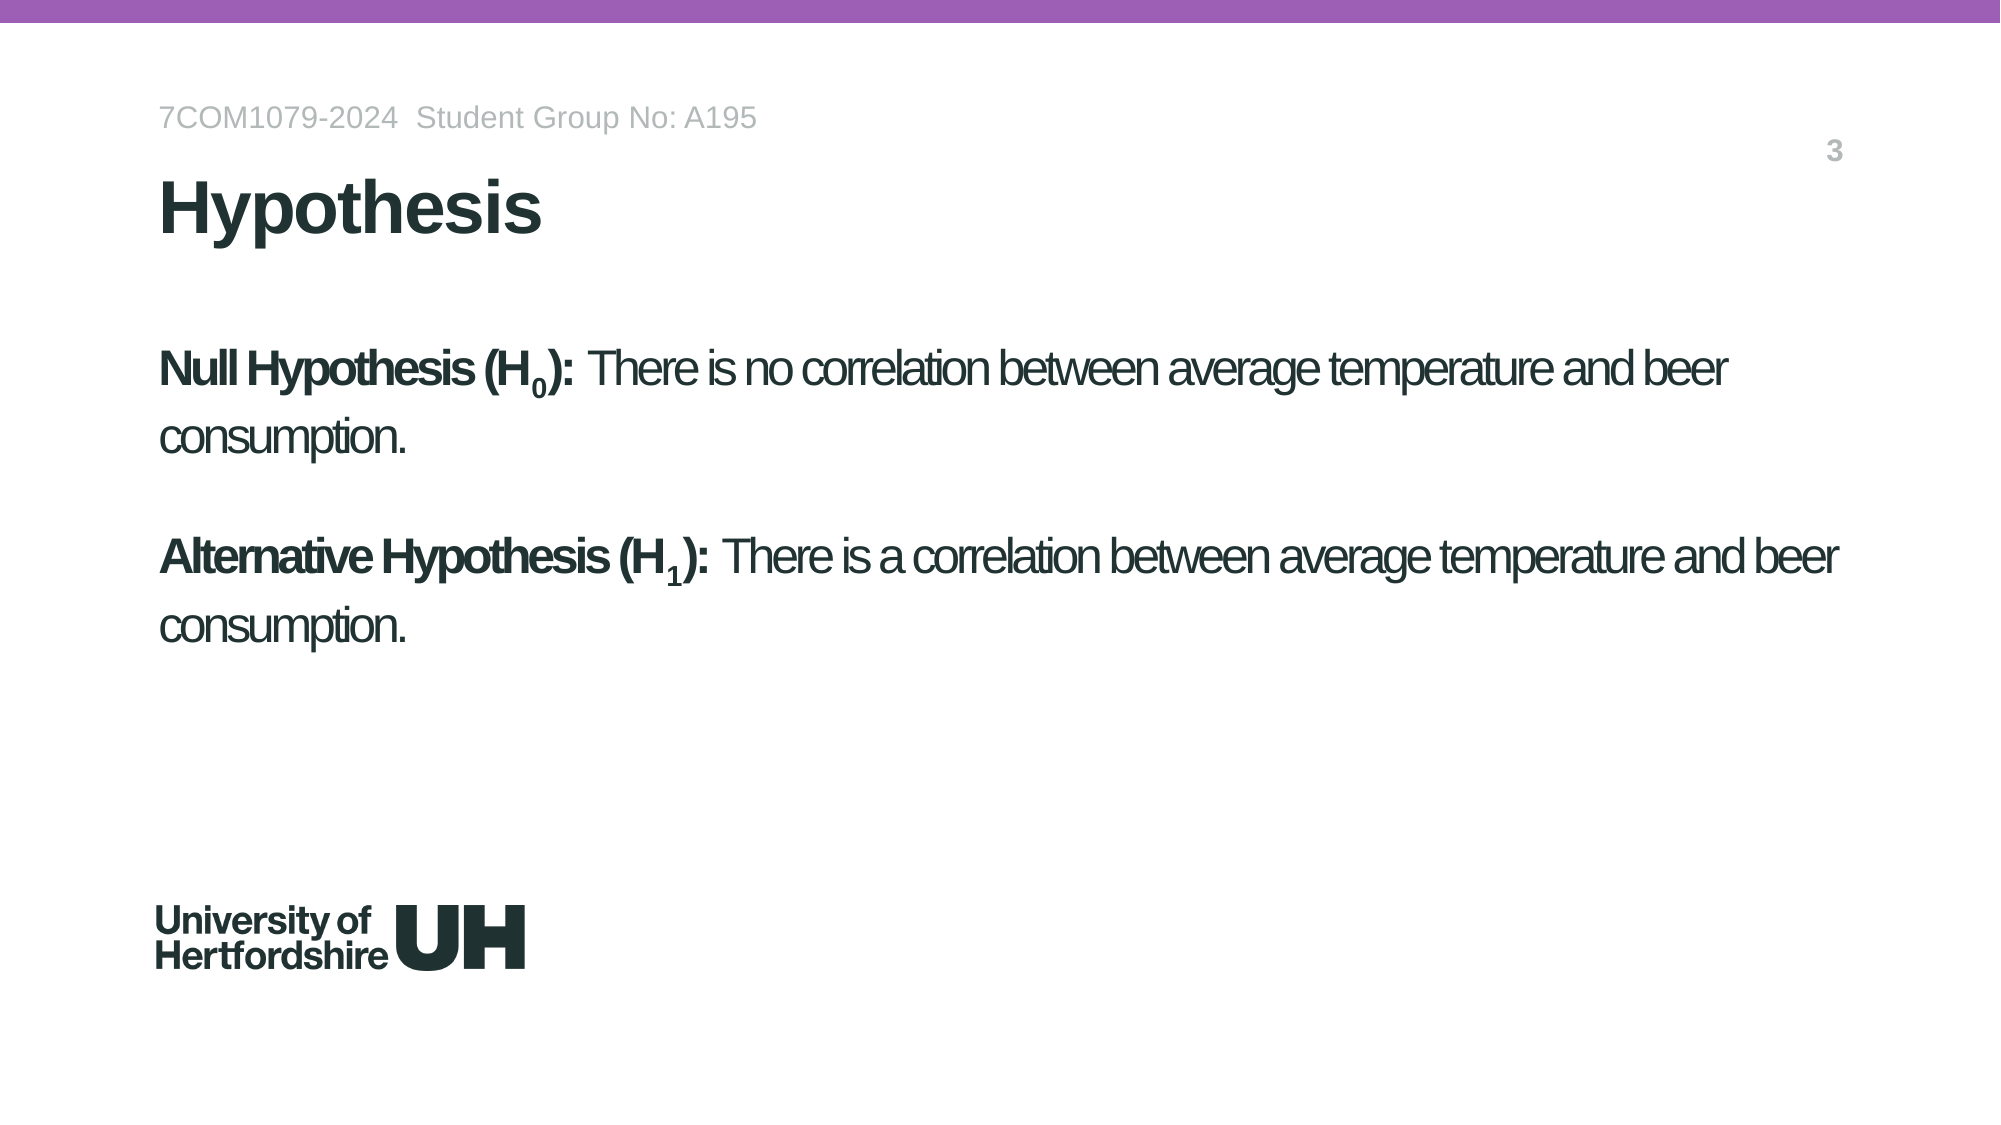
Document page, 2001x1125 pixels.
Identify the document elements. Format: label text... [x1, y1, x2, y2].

slide_number 3 [1741, 129, 1844, 168]
footer 7COM1079-2024 Student Group No: A195 [158, 97, 1817, 136]
title Null Hypothesis (H0): There is no correlation between average temperature and beer consumption. Alternative Hypothesis (H1): There is a correlation between average temperature and beer consumption. [158, 310, 1904, 750]
subtitle Hypothesis [158, 188, 1759, 227]
